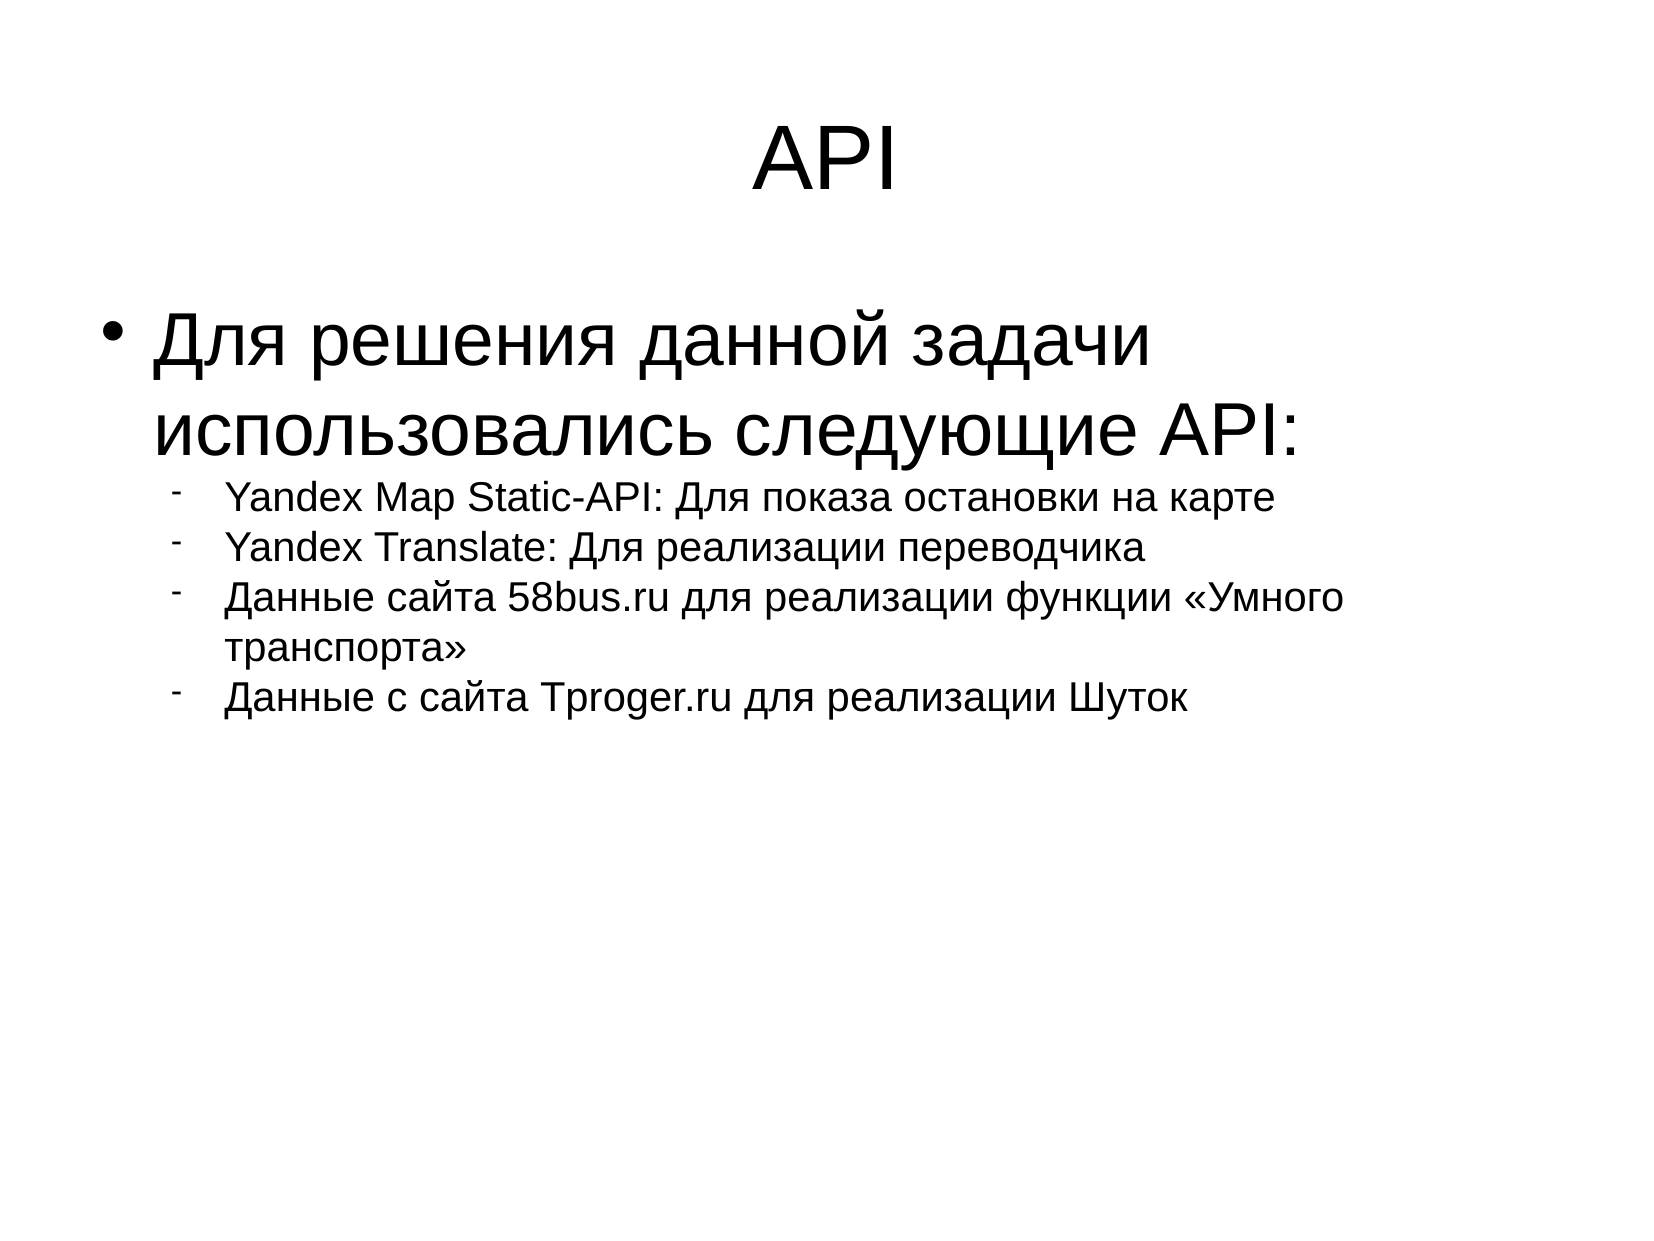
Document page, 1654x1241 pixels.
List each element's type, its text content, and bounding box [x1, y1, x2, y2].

text_box API [82, 49, 1571, 257]
text_box Для решения данной задачи использовались следующие API: Yandex Map Static-API: Для показа остановки на карте Yandex Translate: Для реализации переводчика Данные сайта 58bus.ru для реализации функции «Умного транспорта» Данные с сайта Tproger.ru для реализации Шуток [82, 290, 1571, 1010]
